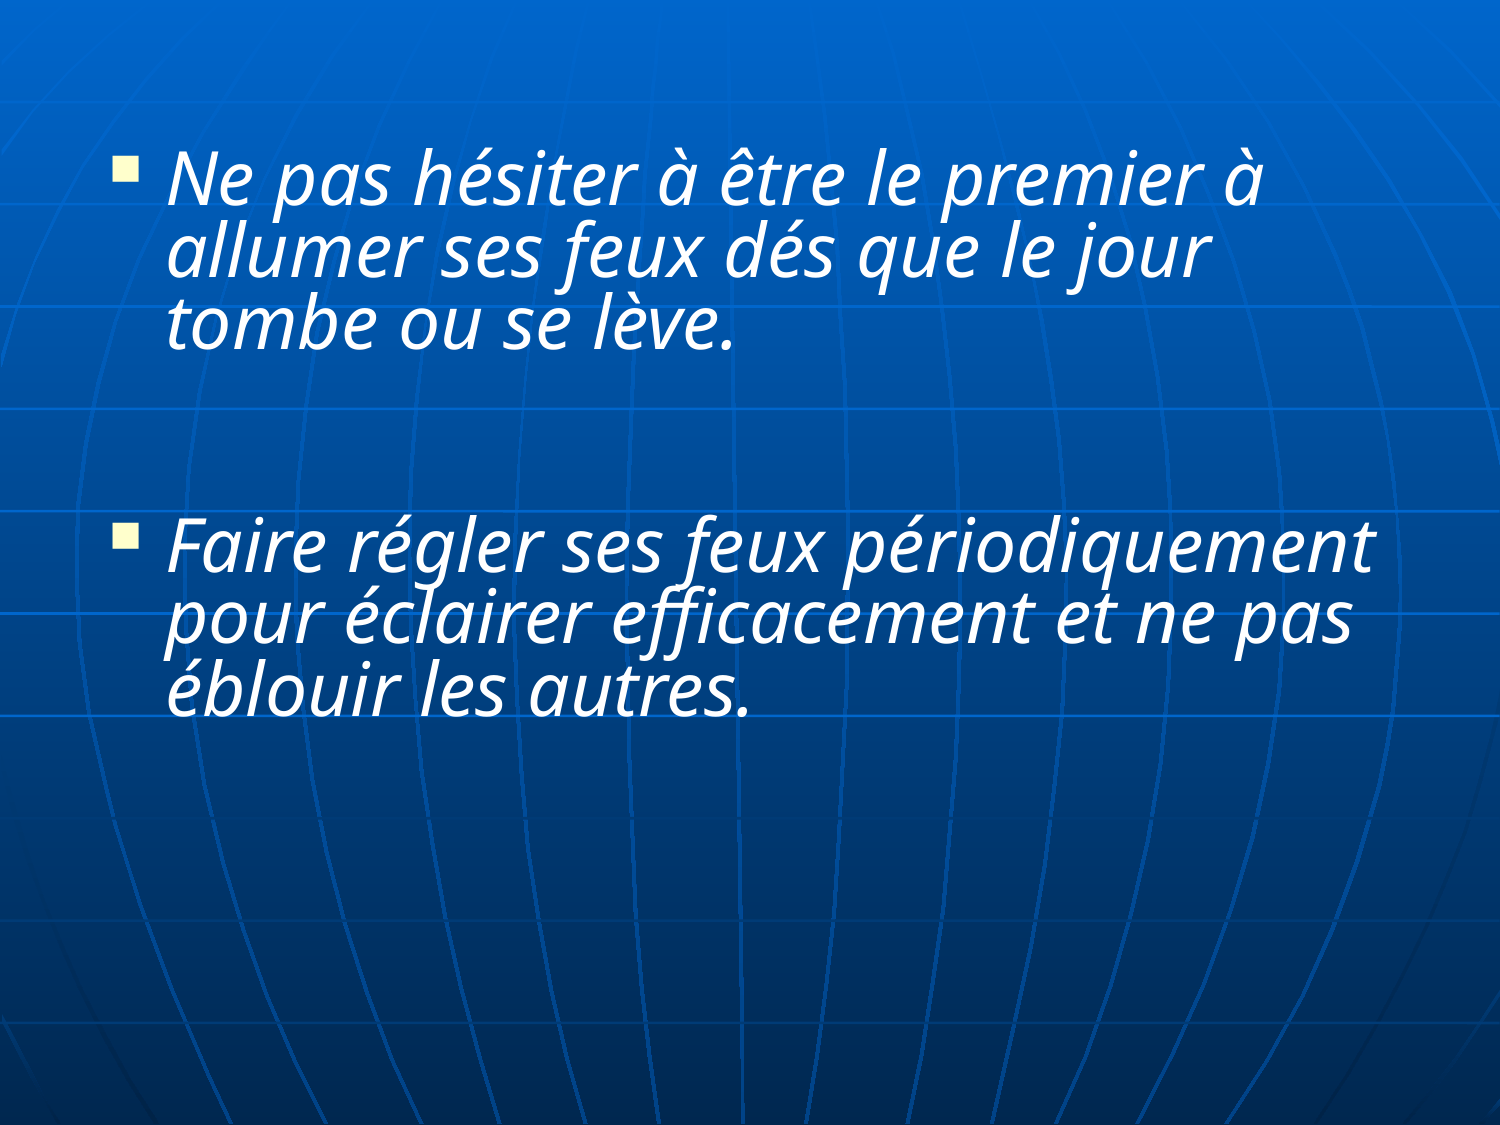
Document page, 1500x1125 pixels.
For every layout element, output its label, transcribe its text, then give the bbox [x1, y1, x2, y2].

list Ne pas hésiter à être le premier à allumer ses feux dés que le jour tombe ou se lève. Faire régler ses feux périodiquement pour éclairer efficacement et ne pas éblouir les autres. [93, 140, 1444, 885]
